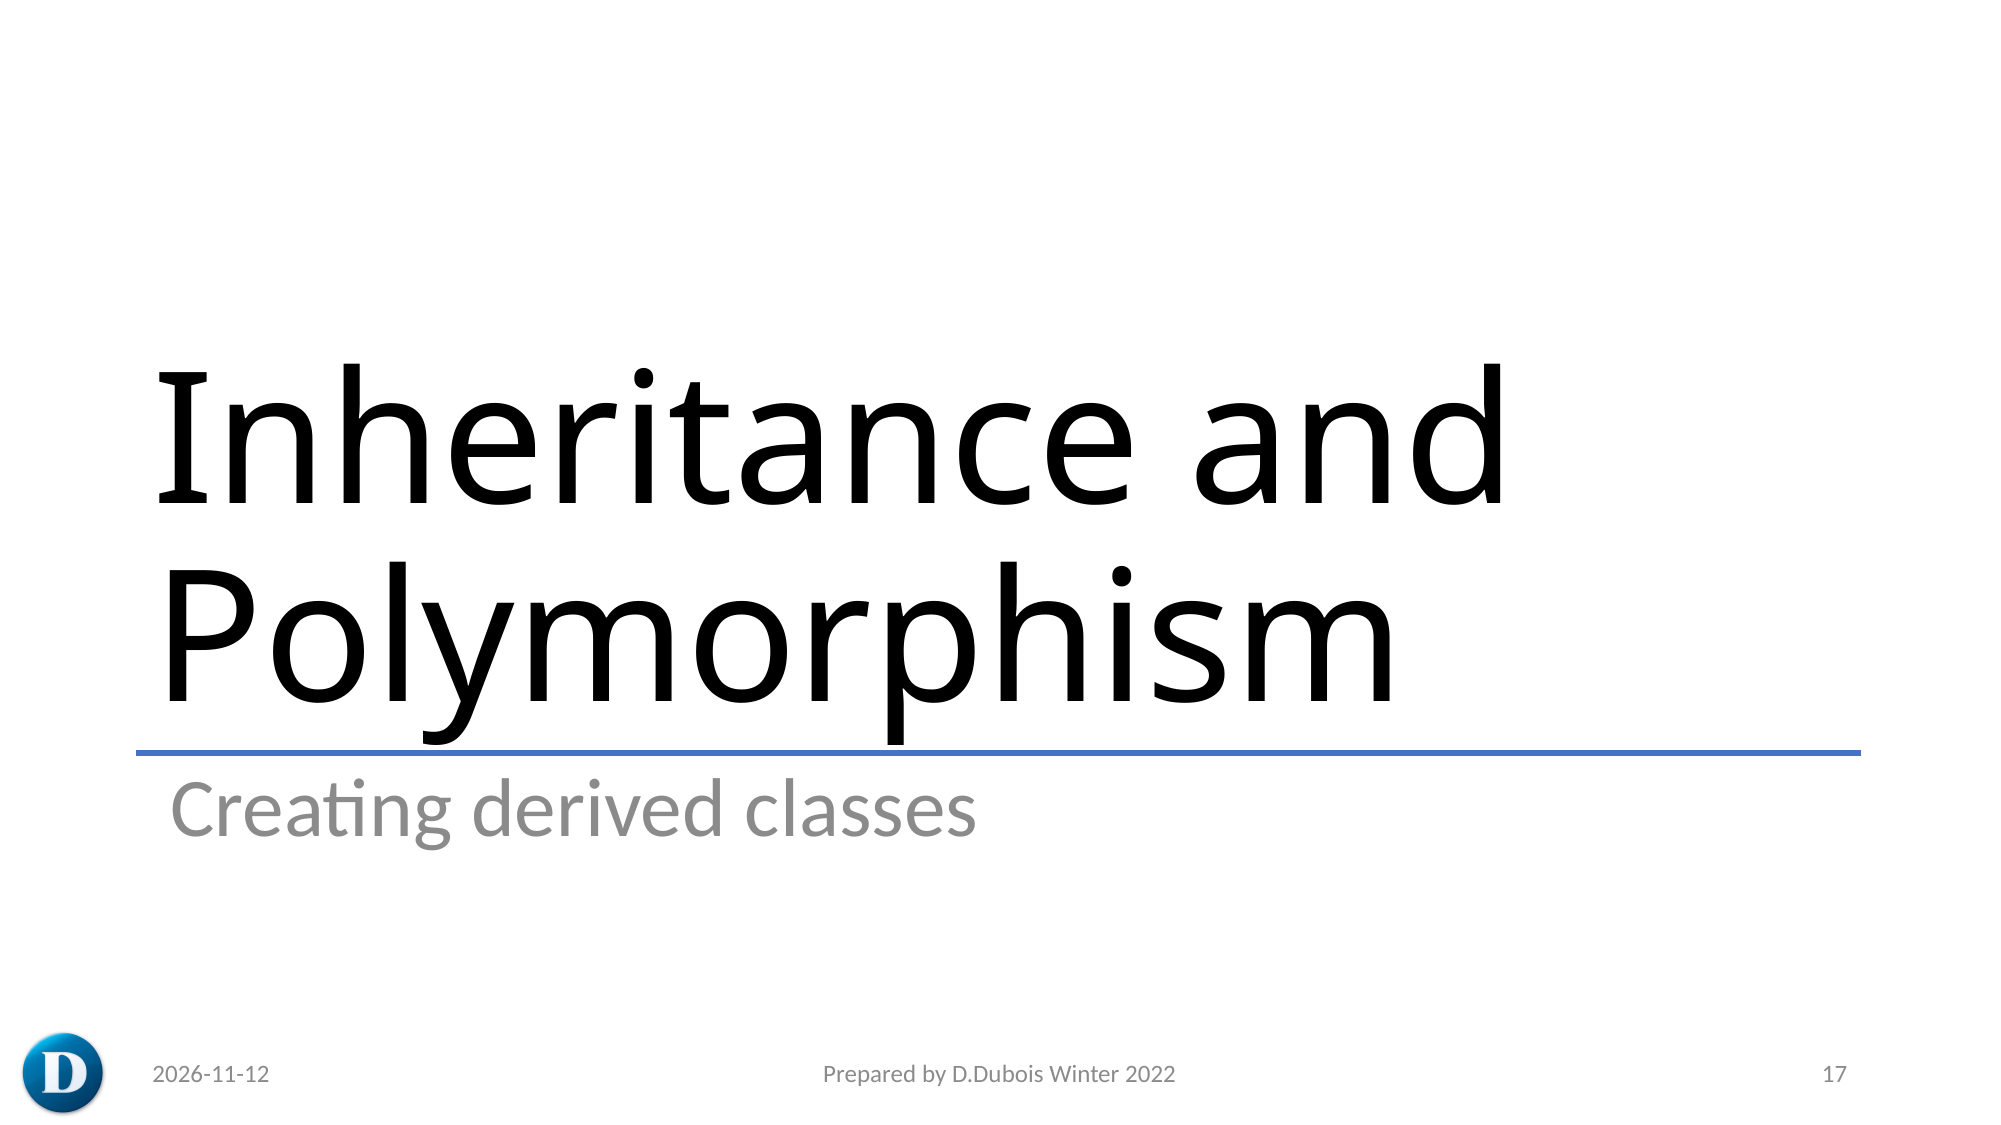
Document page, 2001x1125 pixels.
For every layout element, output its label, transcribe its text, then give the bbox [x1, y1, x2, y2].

title Inheritance and Polymorphism [137, 280, 1863, 749]
footer Prepared by D.Dubois Winter 2022 [662, 1042, 1338, 1103]
slide_number 17 [1412, 1042, 1863, 1103]
list Creating derived classes [136, 757, 1862, 999]
picture [14, 1024, 111, 1121]
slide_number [137, 1042, 588, 1103]
